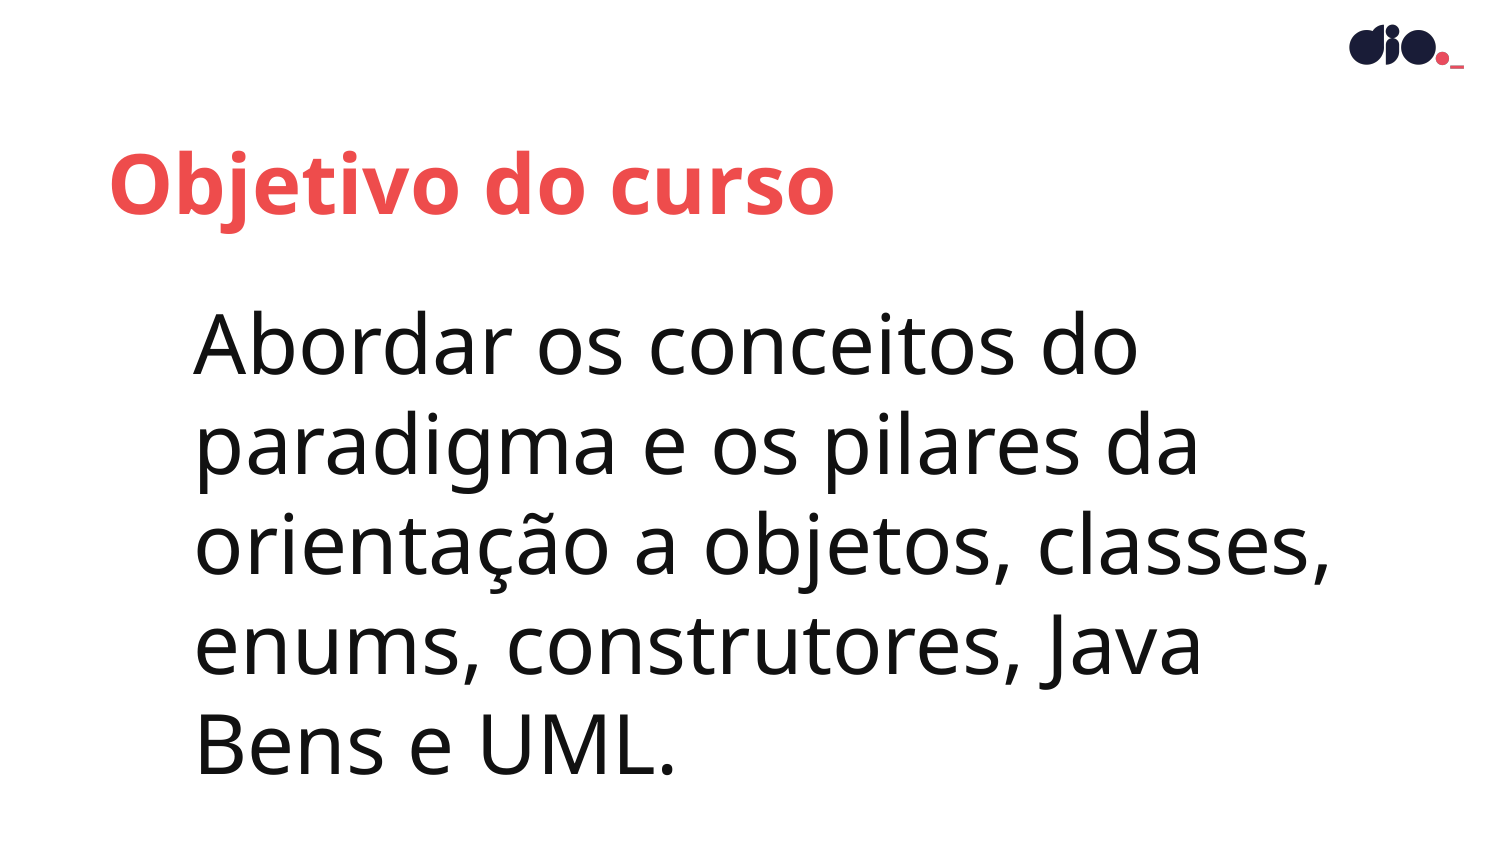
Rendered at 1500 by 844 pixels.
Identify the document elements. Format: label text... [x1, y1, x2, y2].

picture [1334, 15, 1474, 78]
text_box Objetivo do curso [92, 104, 1309, 243]
text_box Abordar os conceitos do paradigma e os pilares da orientação a objetos, classes, enums, construtores, Java Bens e UML. [166, 323, 1352, 760]
